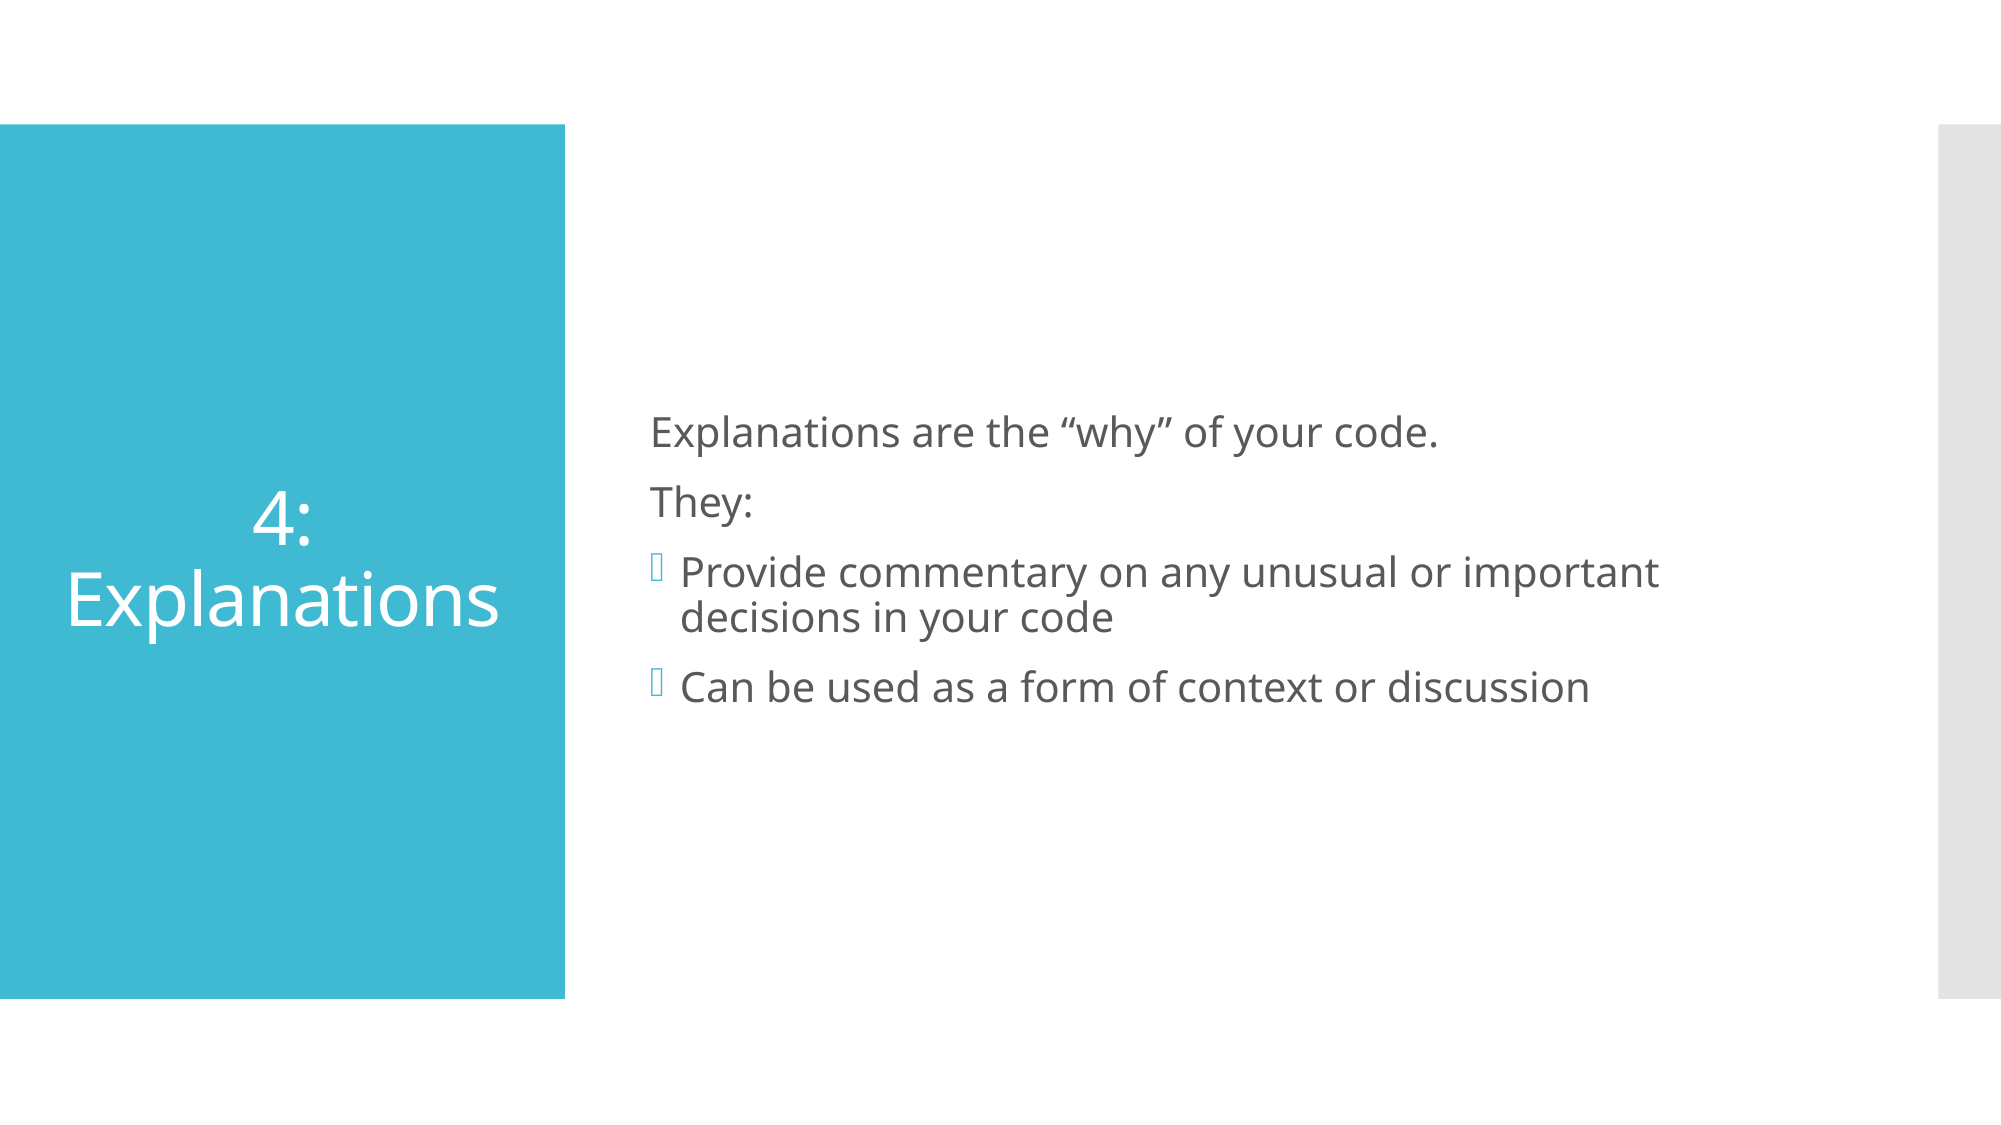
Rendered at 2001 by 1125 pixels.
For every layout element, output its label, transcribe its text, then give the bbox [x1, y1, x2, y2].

title 4: Explanations [41, 184, 525, 940]
list Explanations are the “why” of your code. They: Provide commentary on any unusual or important decisions in your code Can be used as a form of context or discussion [634, 141, 1835, 982]
